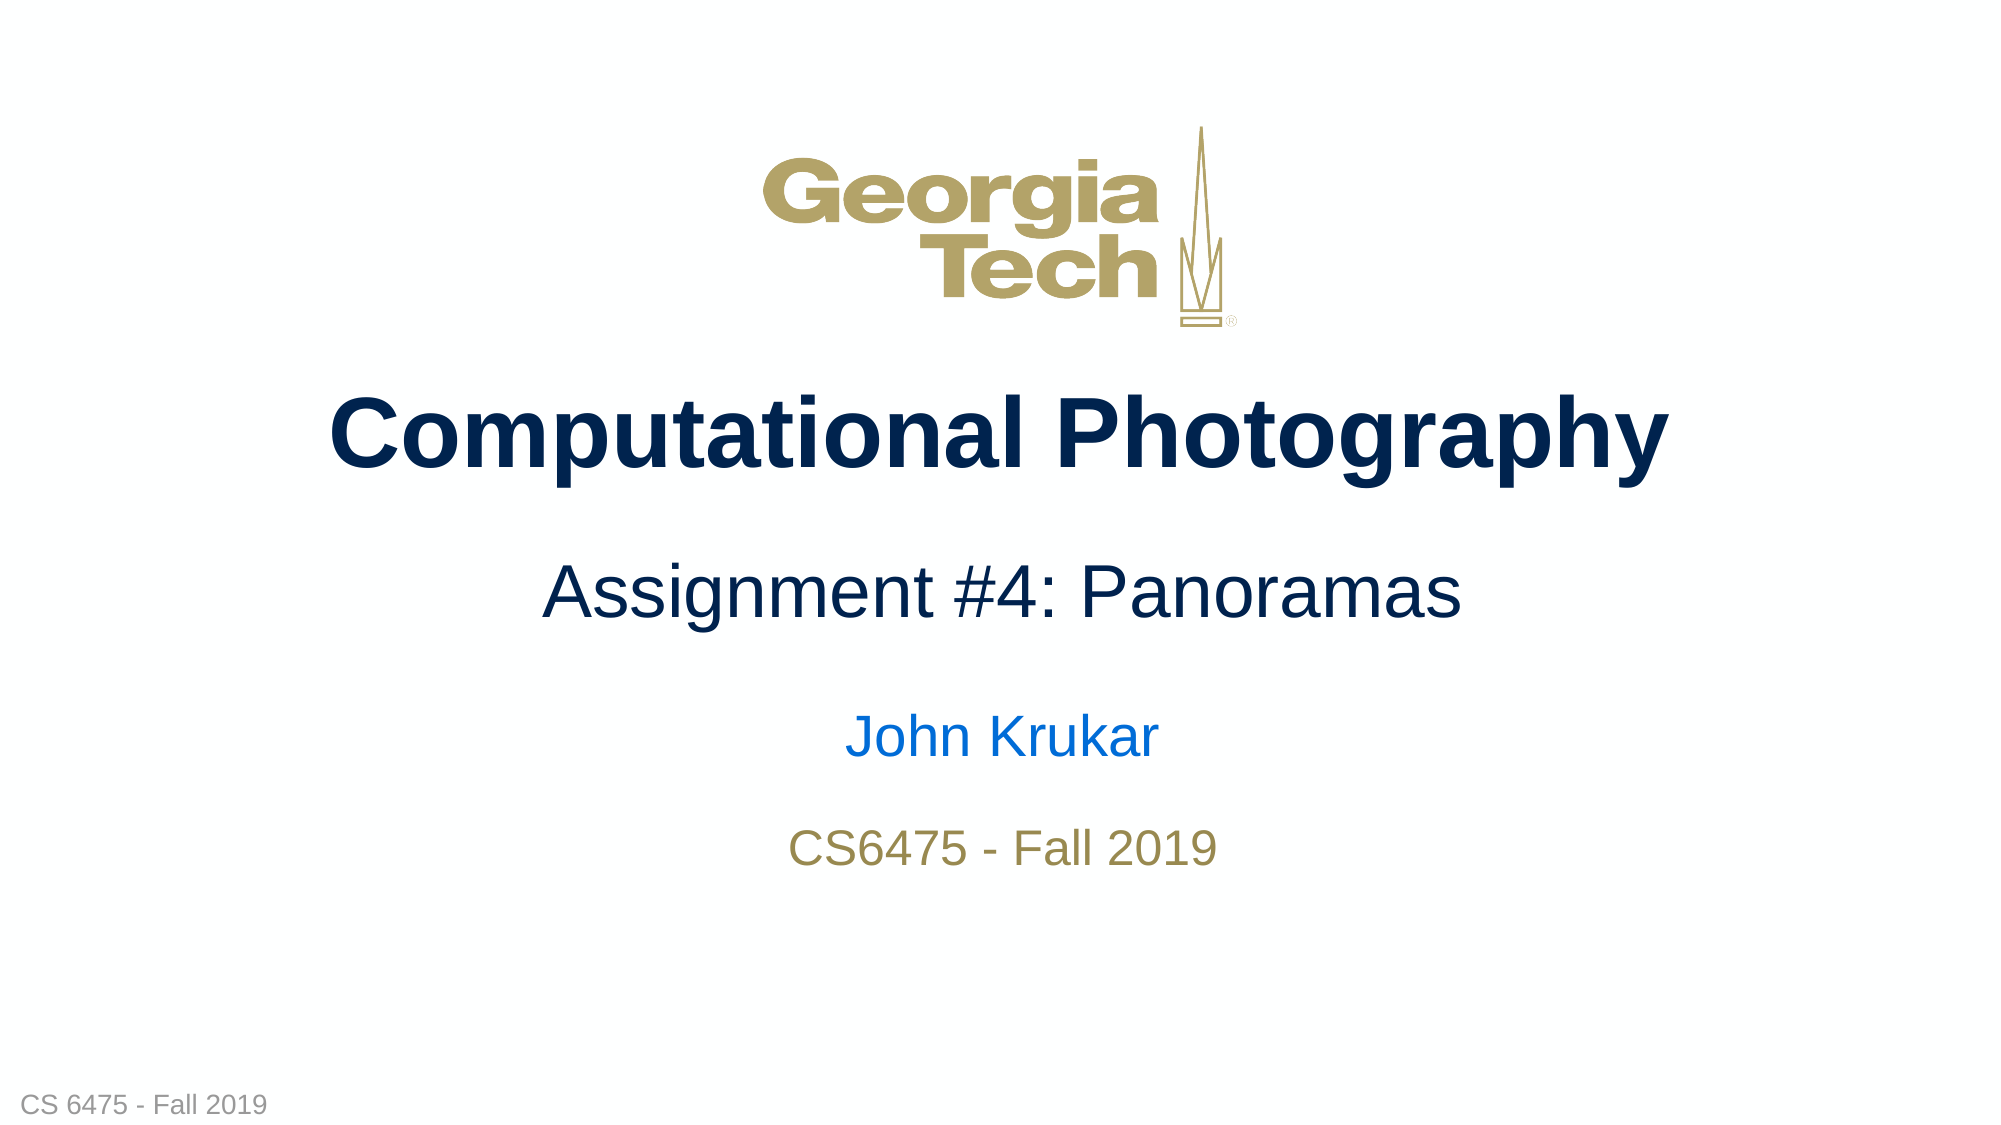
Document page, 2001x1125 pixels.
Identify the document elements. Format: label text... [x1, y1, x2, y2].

subtitle Assignment #4: Panoramas [150, 502, 1850, 674]
picture [763, 126, 1237, 327]
list CS6475 - Fall 2019 [150, 794, 1850, 897]
list John Krukar [150, 676, 1850, 791]
